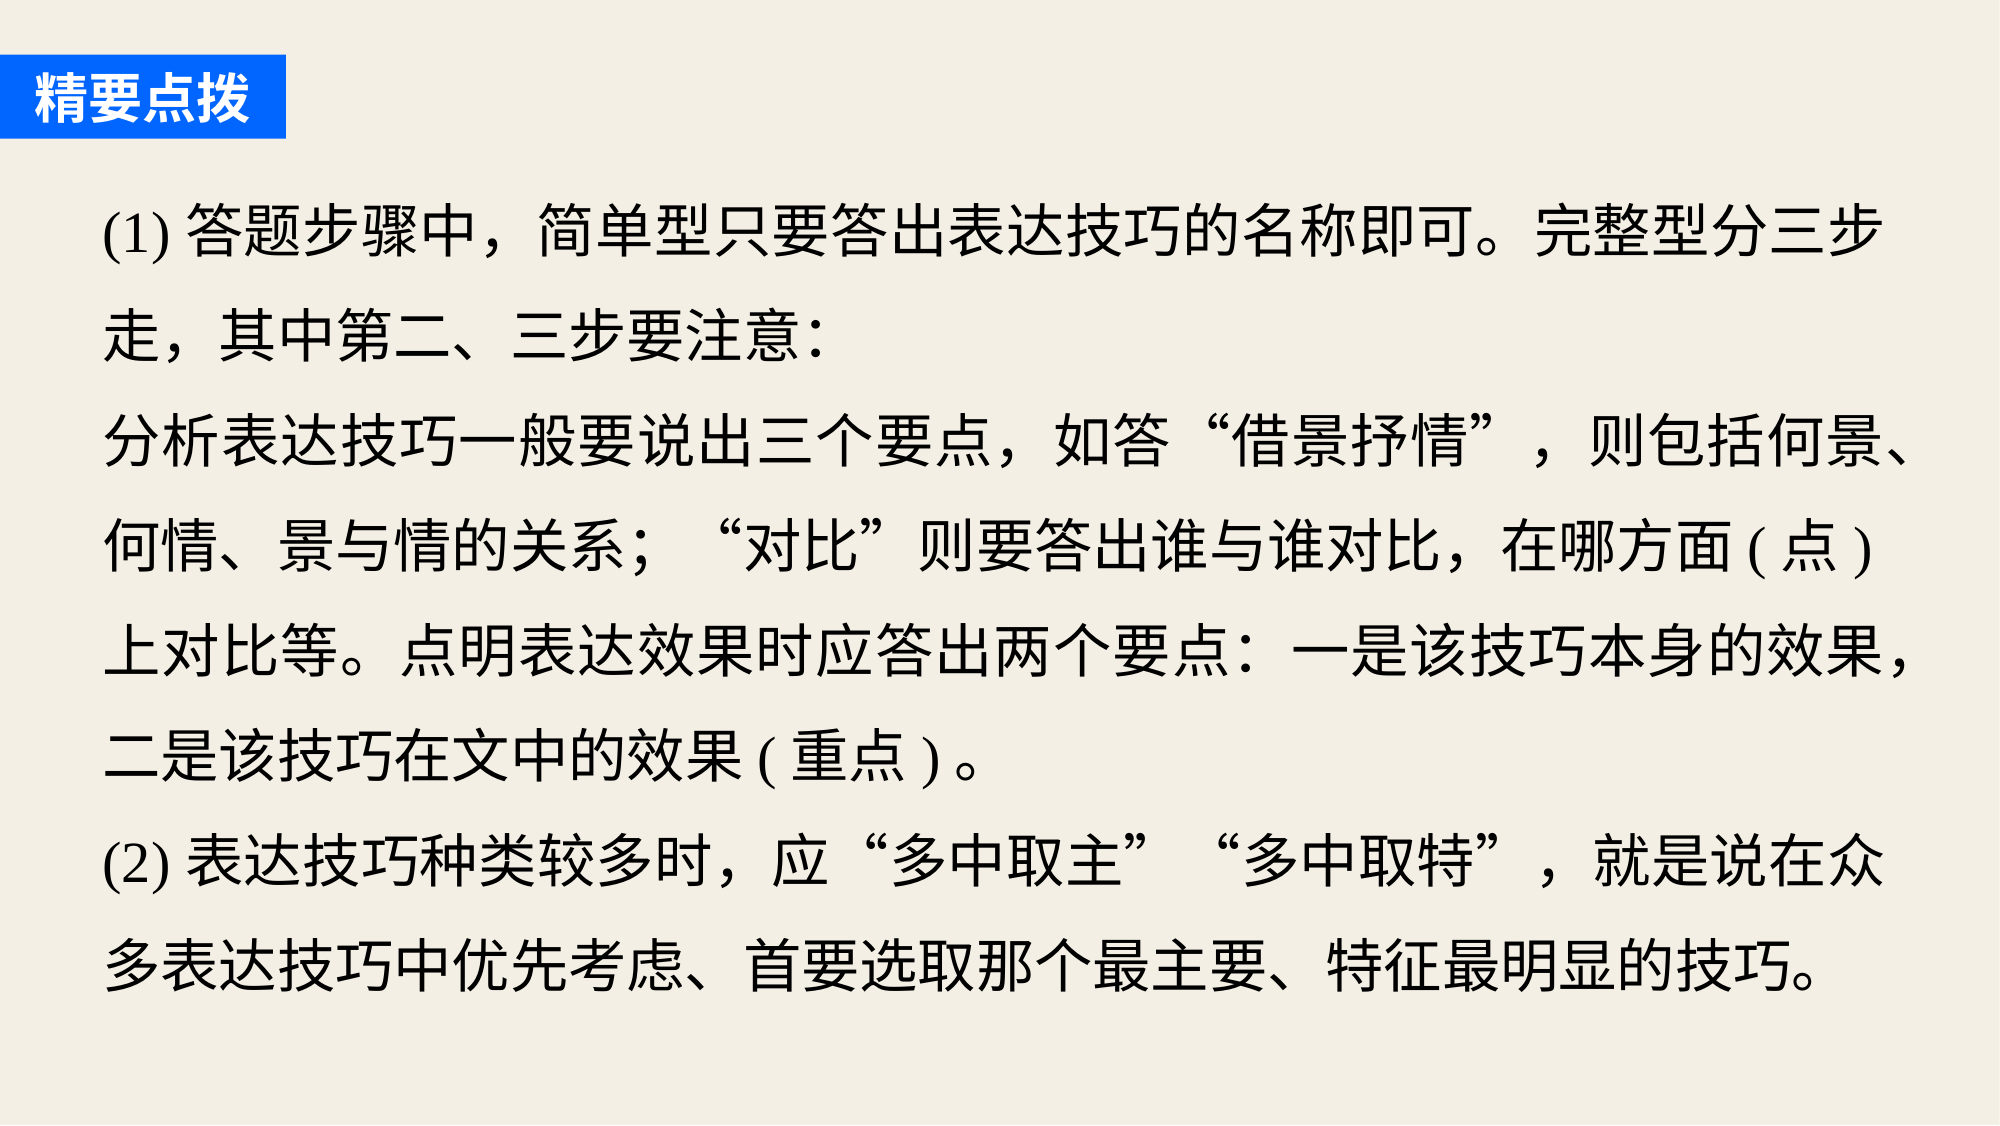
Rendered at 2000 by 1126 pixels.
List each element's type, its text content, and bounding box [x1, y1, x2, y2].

text_box (1)答题步骤中，简单型只要答出表达技巧的名称即可。完整型分三步走，其中第二、三步要注意： 分析表达技巧一般要说出三个要点，如答“借景抒情”，则包括何景、何情、景与情的关系；“对比”则要答出谁与谁对比，在哪方面(点)上对比等。点明表达效果时应答出两个要点：一是该技巧本身的效果，二是该技巧在文中的效果(重点)。 (2)表达技巧种类较多时，应“多中取主”“多中取特”，就是说在众多表达技巧中优先考虑、首要选取那个最主要、特征最明显的技巧。 [82, 149, 1906, 1009]
text_box 精要点拨 [0, 53, 288, 141]
